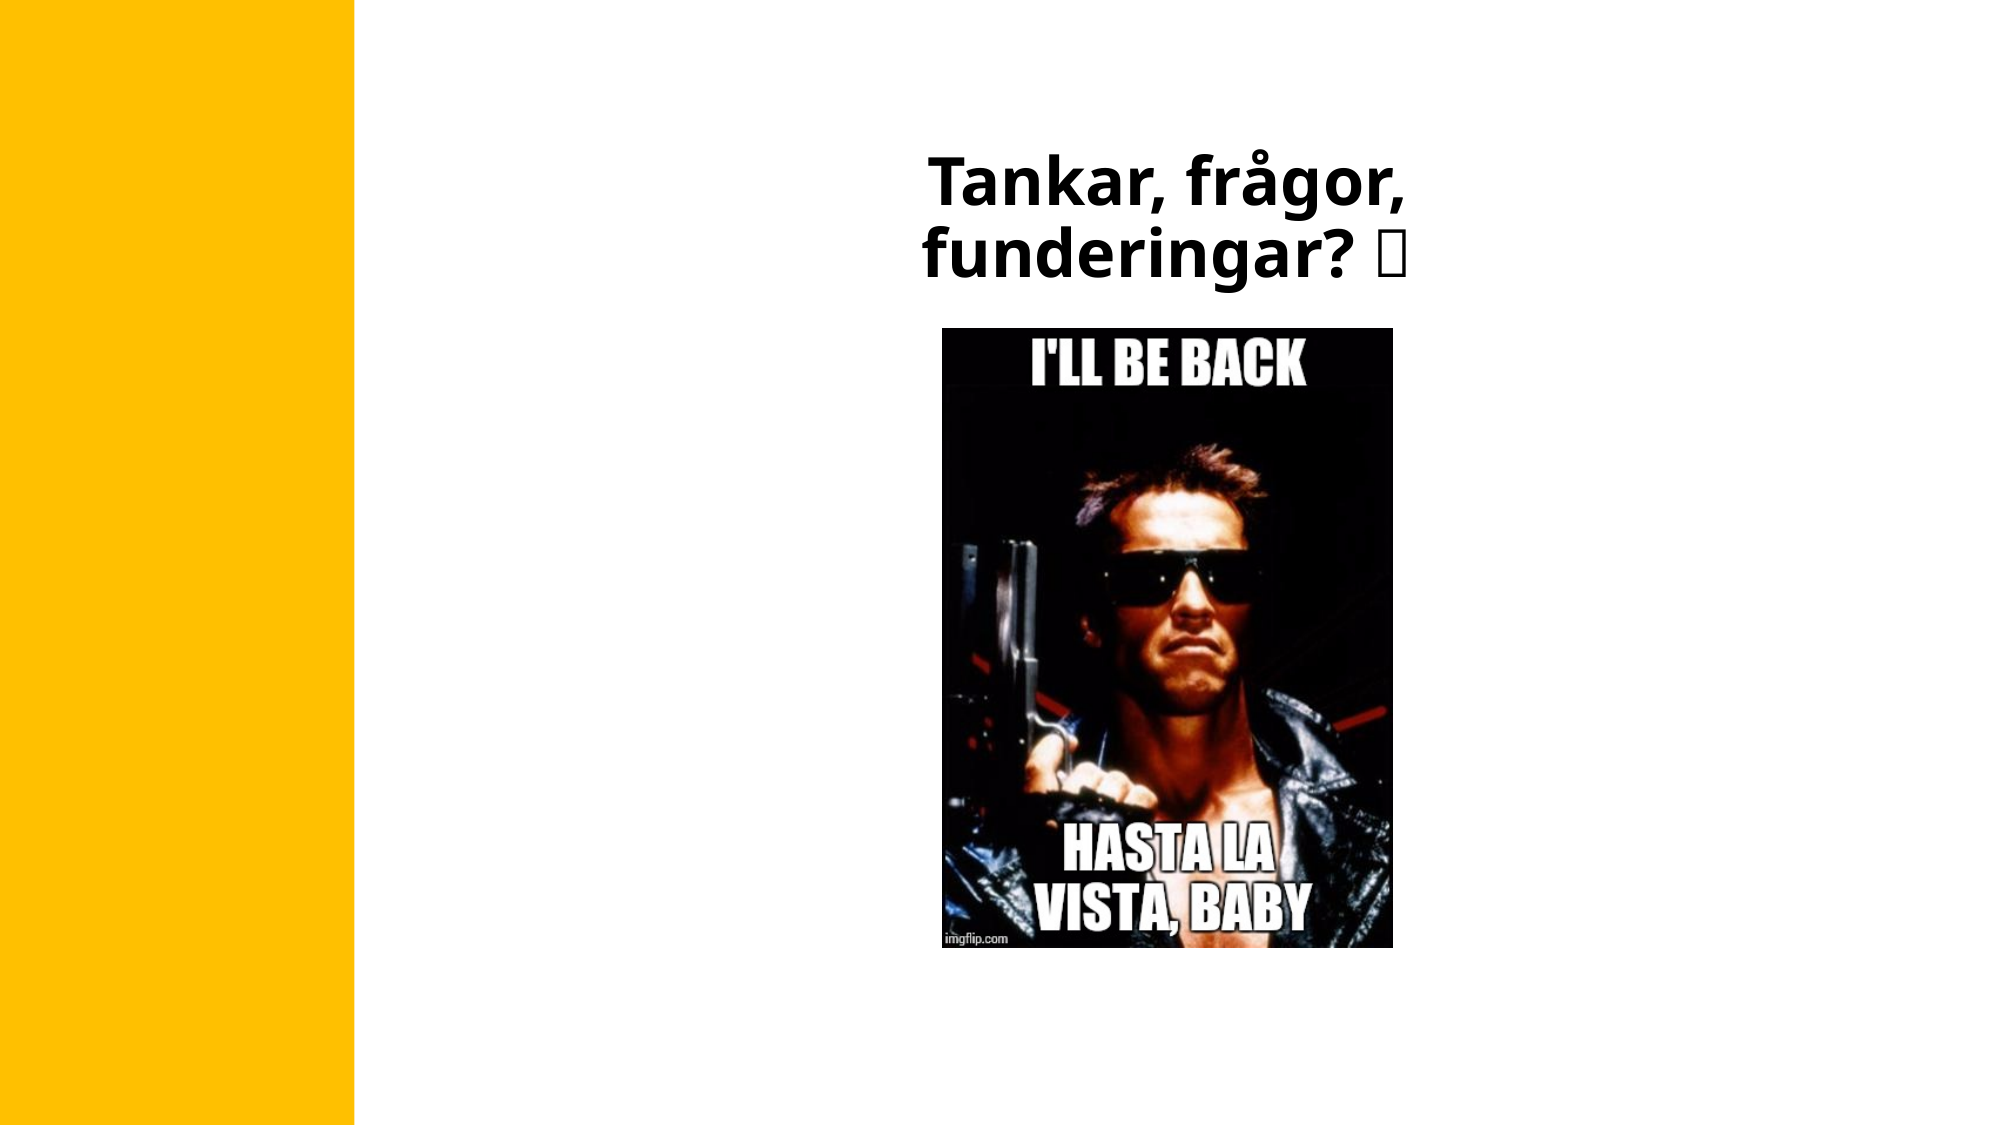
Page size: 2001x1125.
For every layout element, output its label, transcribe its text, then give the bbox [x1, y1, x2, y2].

picture [942, 327, 1394, 948]
title Tankar, frågor, funderingar? 🤔 [670, 111, 1664, 329]
text_box [0, 0, 356, 1125]
